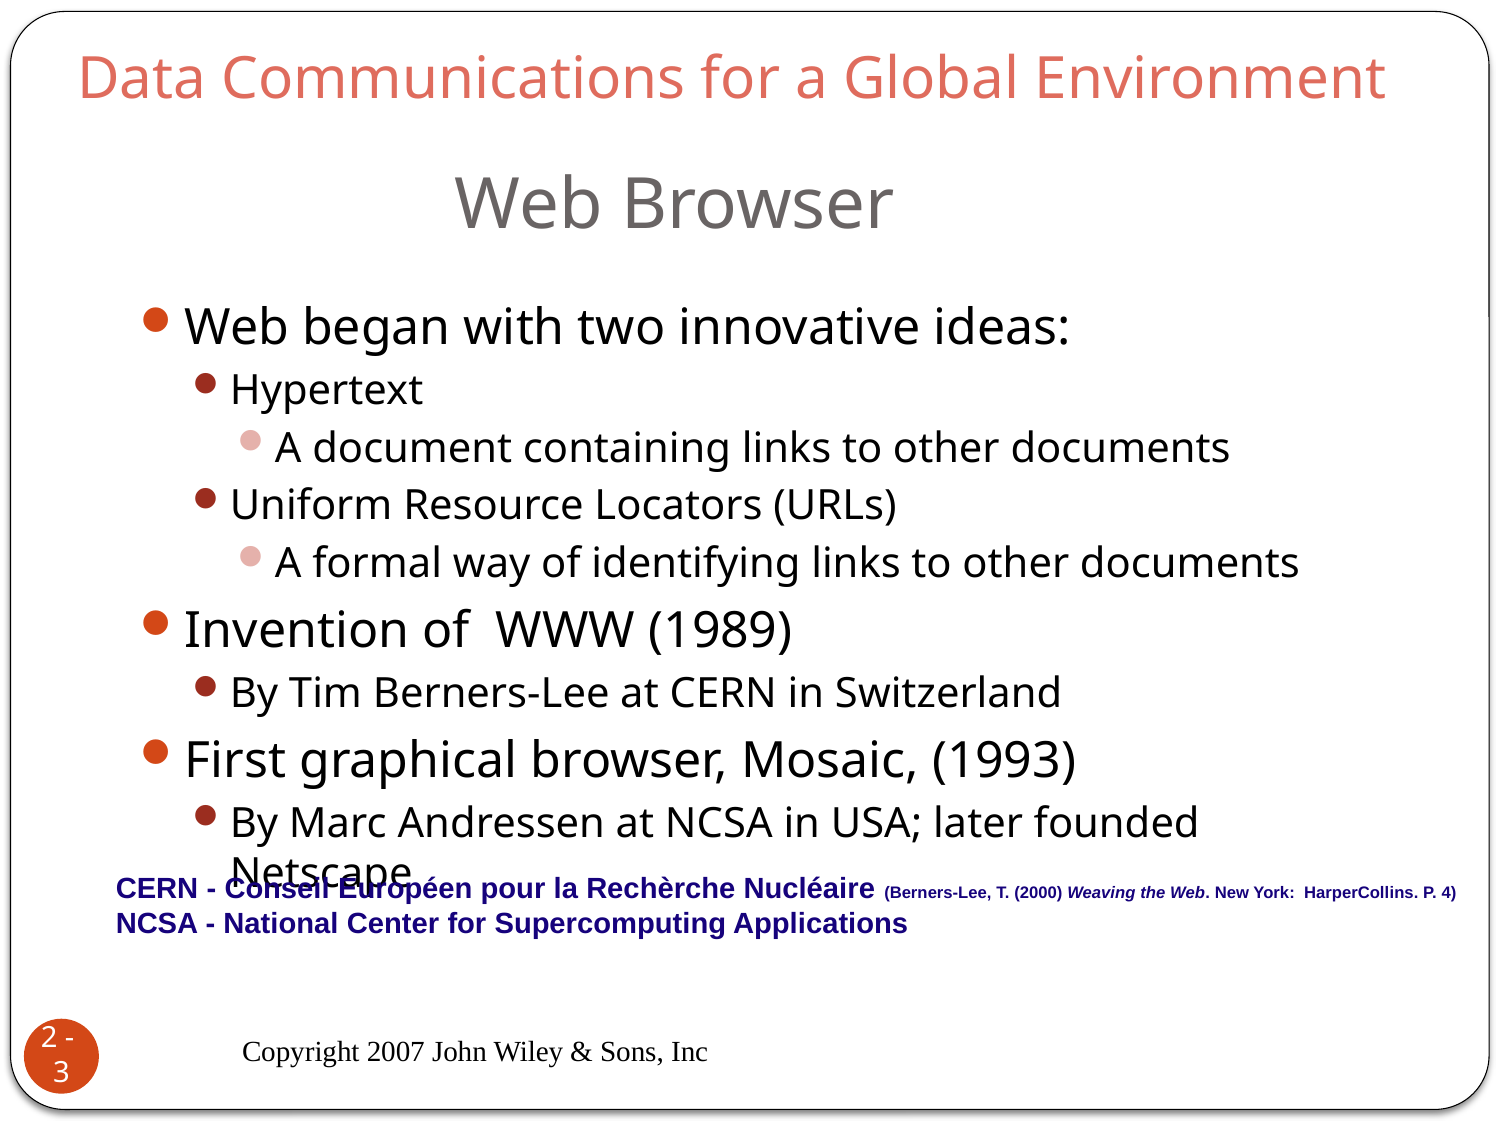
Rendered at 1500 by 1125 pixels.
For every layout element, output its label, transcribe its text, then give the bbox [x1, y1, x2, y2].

list Web began with two innovative ideas: Hypertext A document containing links to other documents Uniform Resource Locators (URLs) A formal way of identifying links to other documents Invention of WWW (1989) By Tim Berners-Lee at CERN in Switzerland First graphical browser, Mosaic, (1993) By Marc Andressen at NCSA in USA; later founded Netscape [125, 287, 1400, 862]
slide_number 2 - 3 [23, 1018, 99, 1094]
text_box Data Communications for a Global Environment [62, 24, 1413, 125]
footer Copyright 2007 John Wiley & Sons, Inc [150, 1012, 800, 1088]
text_box CERN - Conseil Européen pour la Rechèrche Nucléaire (Berners-Lee, T. (2000) Weaving the Web. New York: HarperCollins. P. 4) NCSA - National Center for Supercomputing Applications [101, 862, 1472, 948]
title Web Browser [37, 149, 1313, 258]
